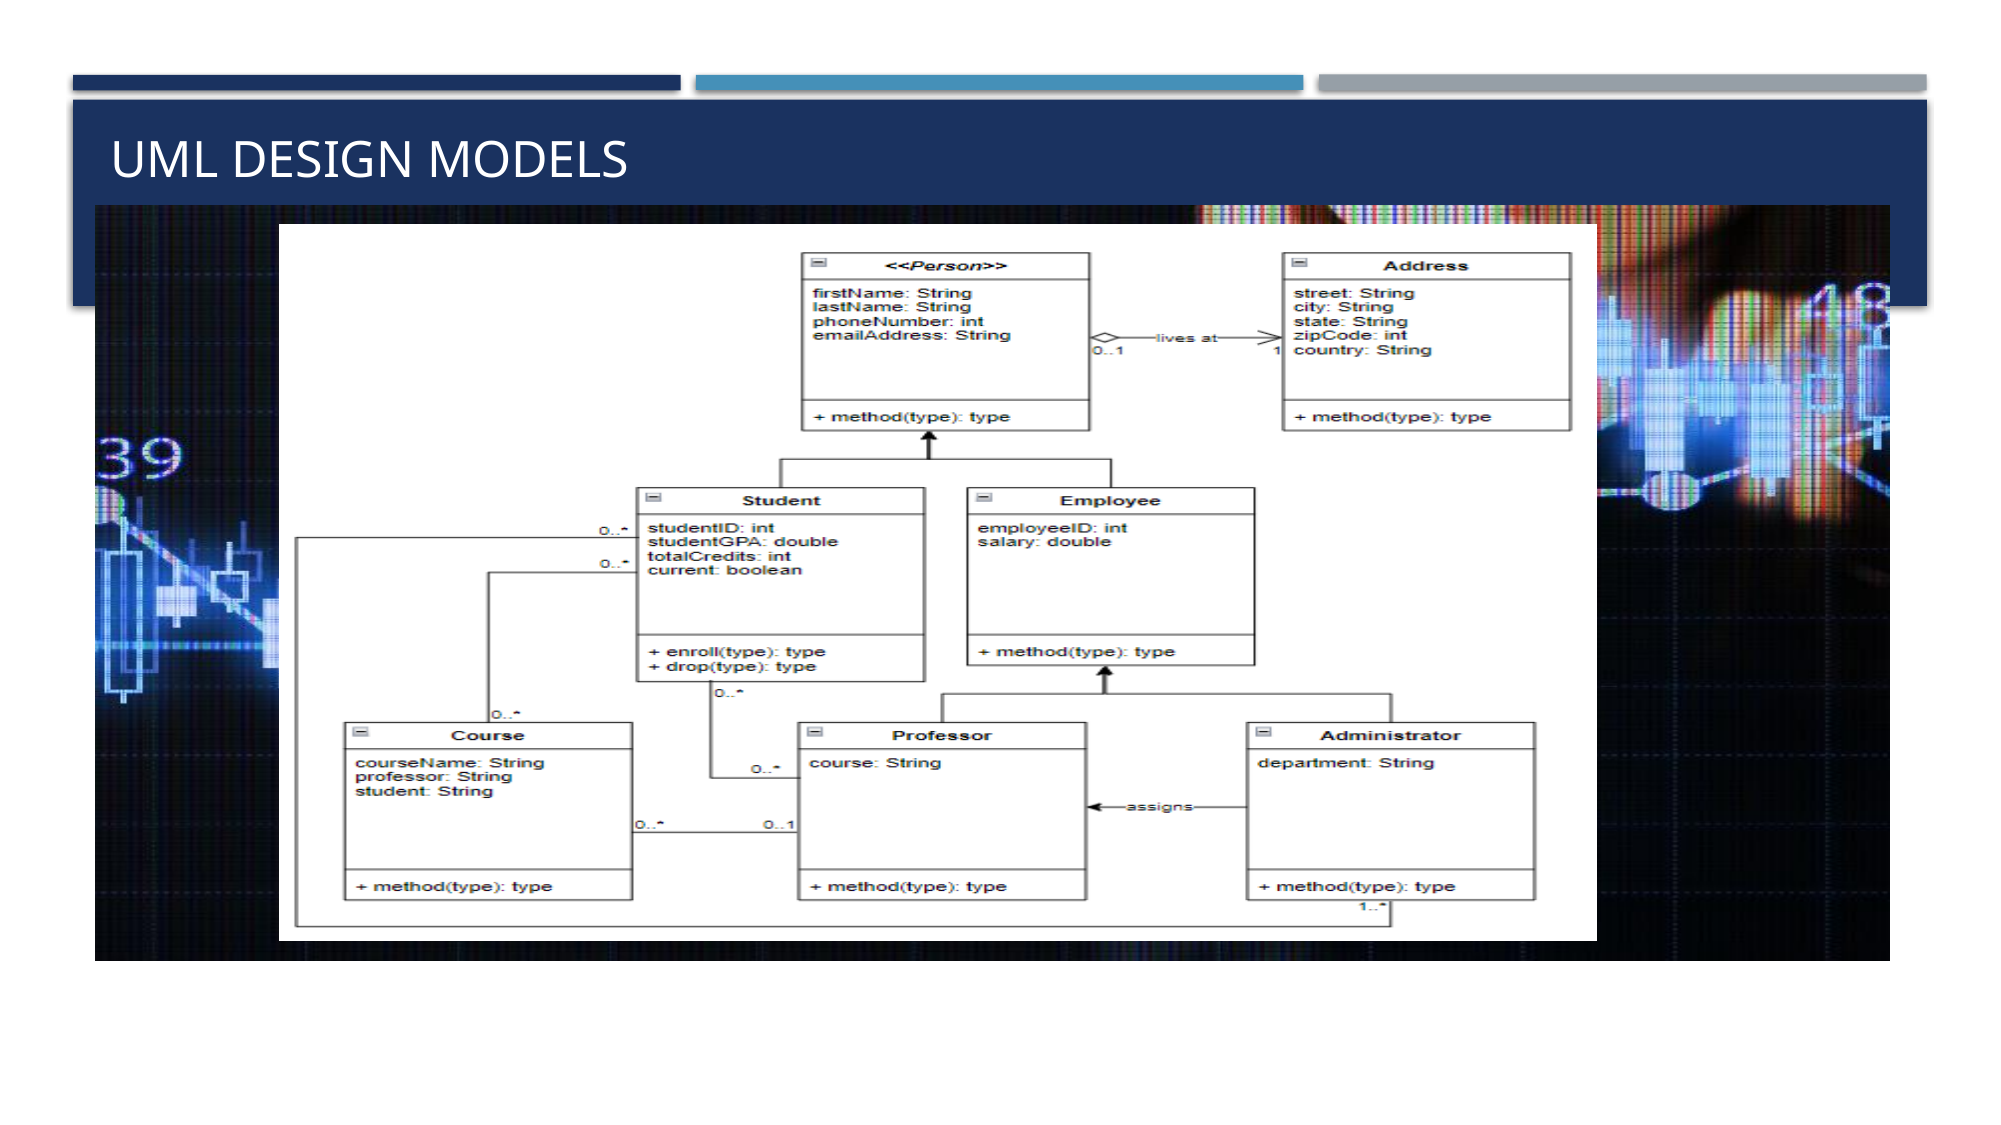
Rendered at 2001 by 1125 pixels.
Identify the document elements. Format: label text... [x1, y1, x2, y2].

title UML DESIGN MODELS [95, 119, 1905, 195]
picture [278, 224, 1597, 942]
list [94, 205, 1890, 962]
